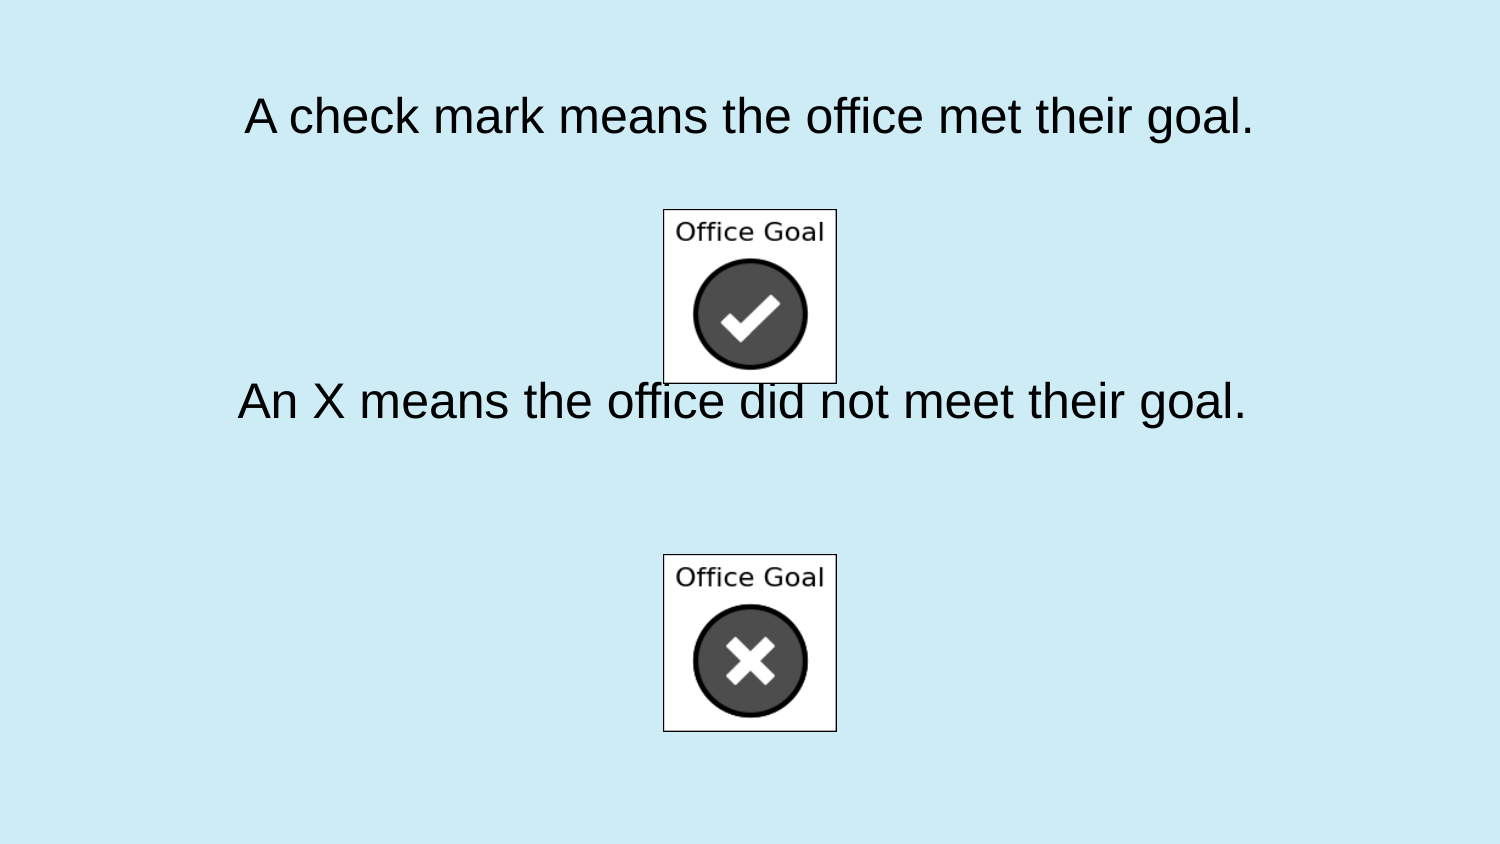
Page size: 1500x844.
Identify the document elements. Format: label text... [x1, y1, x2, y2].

text_box A check mark means the office met their goal. An X means the office did not meet their goal. [51, 68, 1449, 776]
picture [662, 554, 838, 733]
picture [662, 209, 838, 385]
